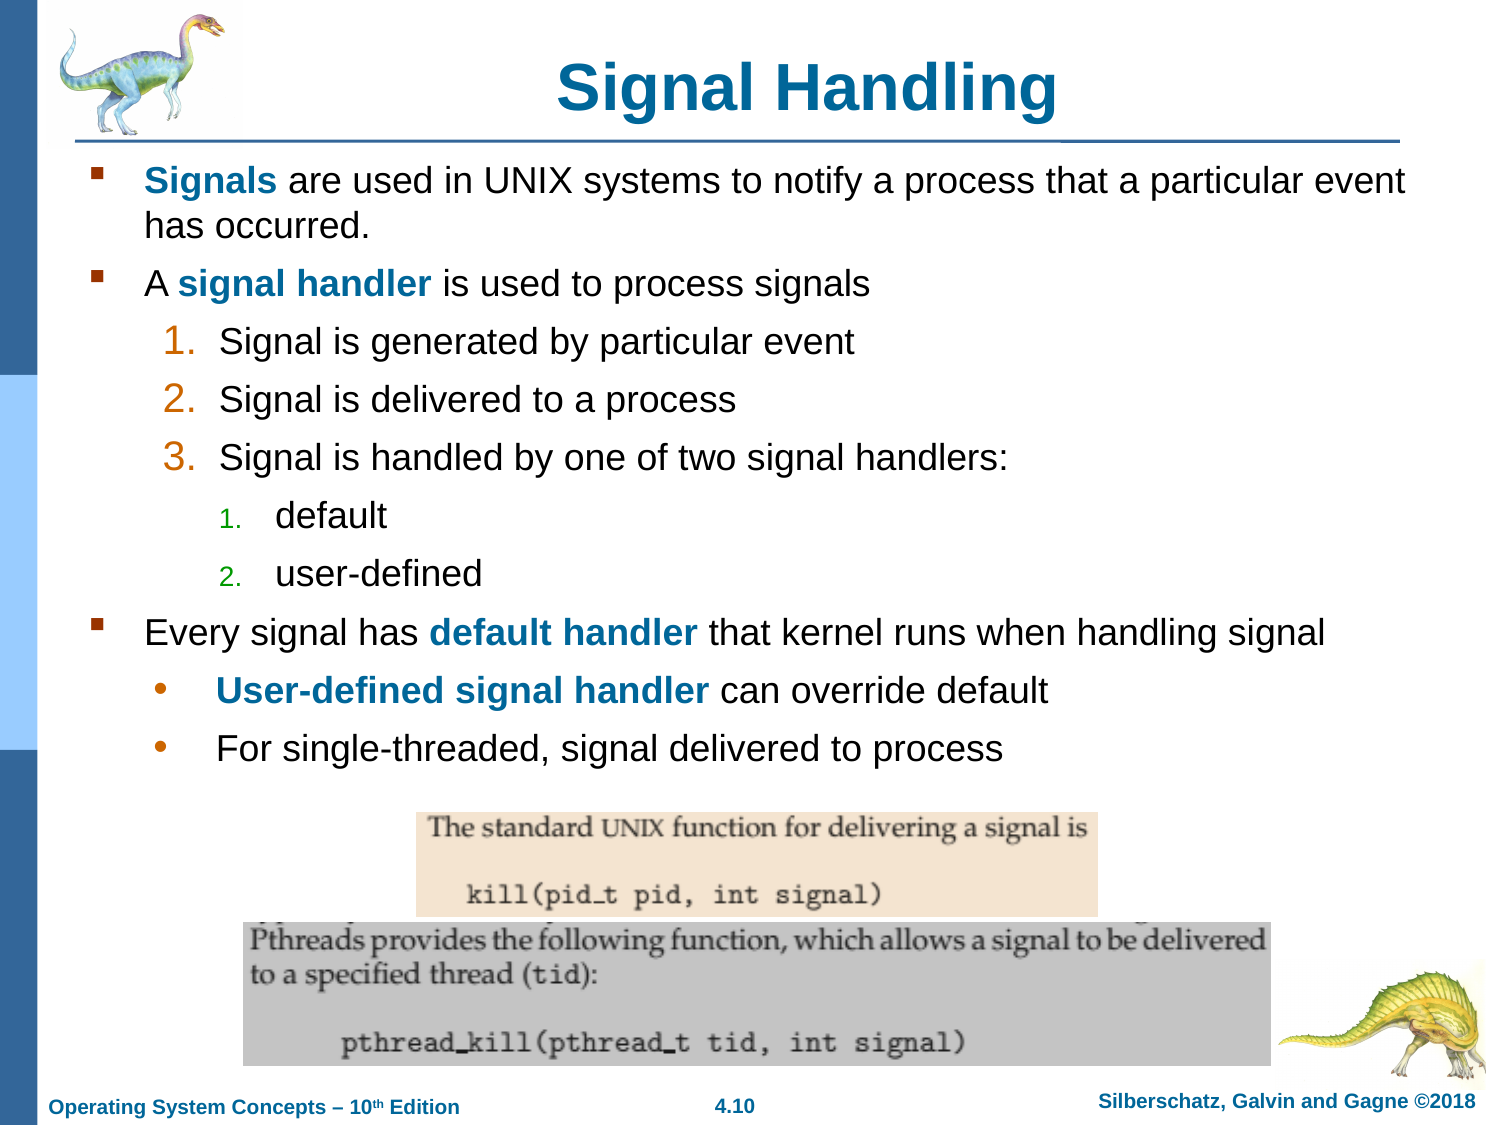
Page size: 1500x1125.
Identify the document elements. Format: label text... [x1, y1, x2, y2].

picture [243, 922, 1272, 1066]
list Signals are used in UNIX systems to notify a process that a particular event has occurred. A signal handler is used to process signals Signal is generated by particular event Signal is delivered to a process Signal is handled by one of two signal handlers: default user-defined Every signal has default handler that kernel runs when handling signal User-defined signal handler can override default For single-threaded, signal delivered to process [72, 148, 1442, 995]
title Signal Handling [191, 37, 1425, 132]
picture [1275, 959, 1486, 1090]
picture [416, 812, 1098, 917]
picture [46, 0, 243, 149]
